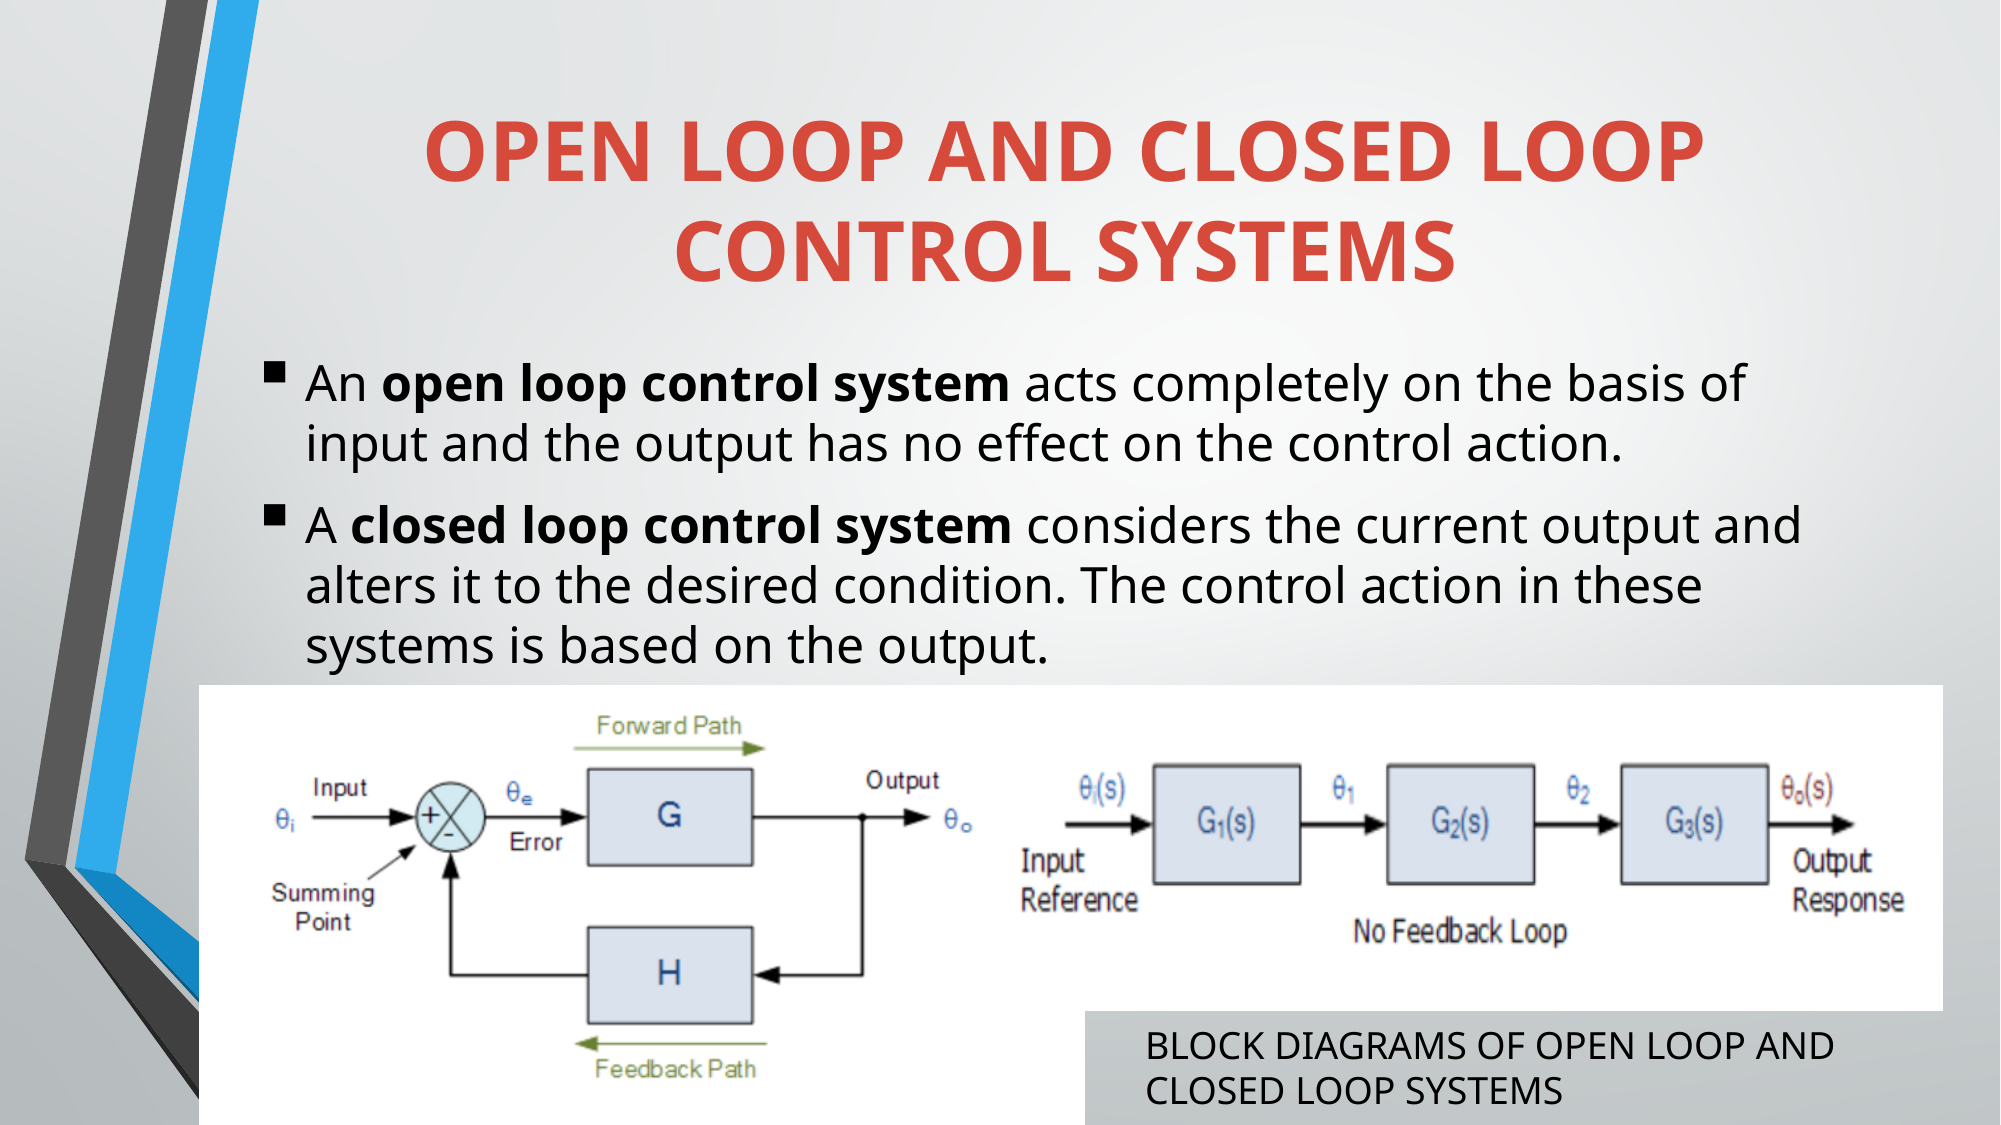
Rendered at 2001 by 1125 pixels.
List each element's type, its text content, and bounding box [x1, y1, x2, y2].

picture [199, 685, 1944, 1125]
list An open loop control system acts completely on the basis of input and the output has no effect on the control action. A closed loop control system considers the current output and alters it to the desired condition. The control action in these systems is based on the output. [243, 256, 1887, 685]
text_box BLOCK DIAGRAMS OF OPEN LOOP AND CLOSED LOOP SYSTEMS [1130, 1014, 1898, 1120]
title OPEN LOOP AND CLOSED LOOP CONTROL SYSTEMS [243, 53, 1887, 256]
